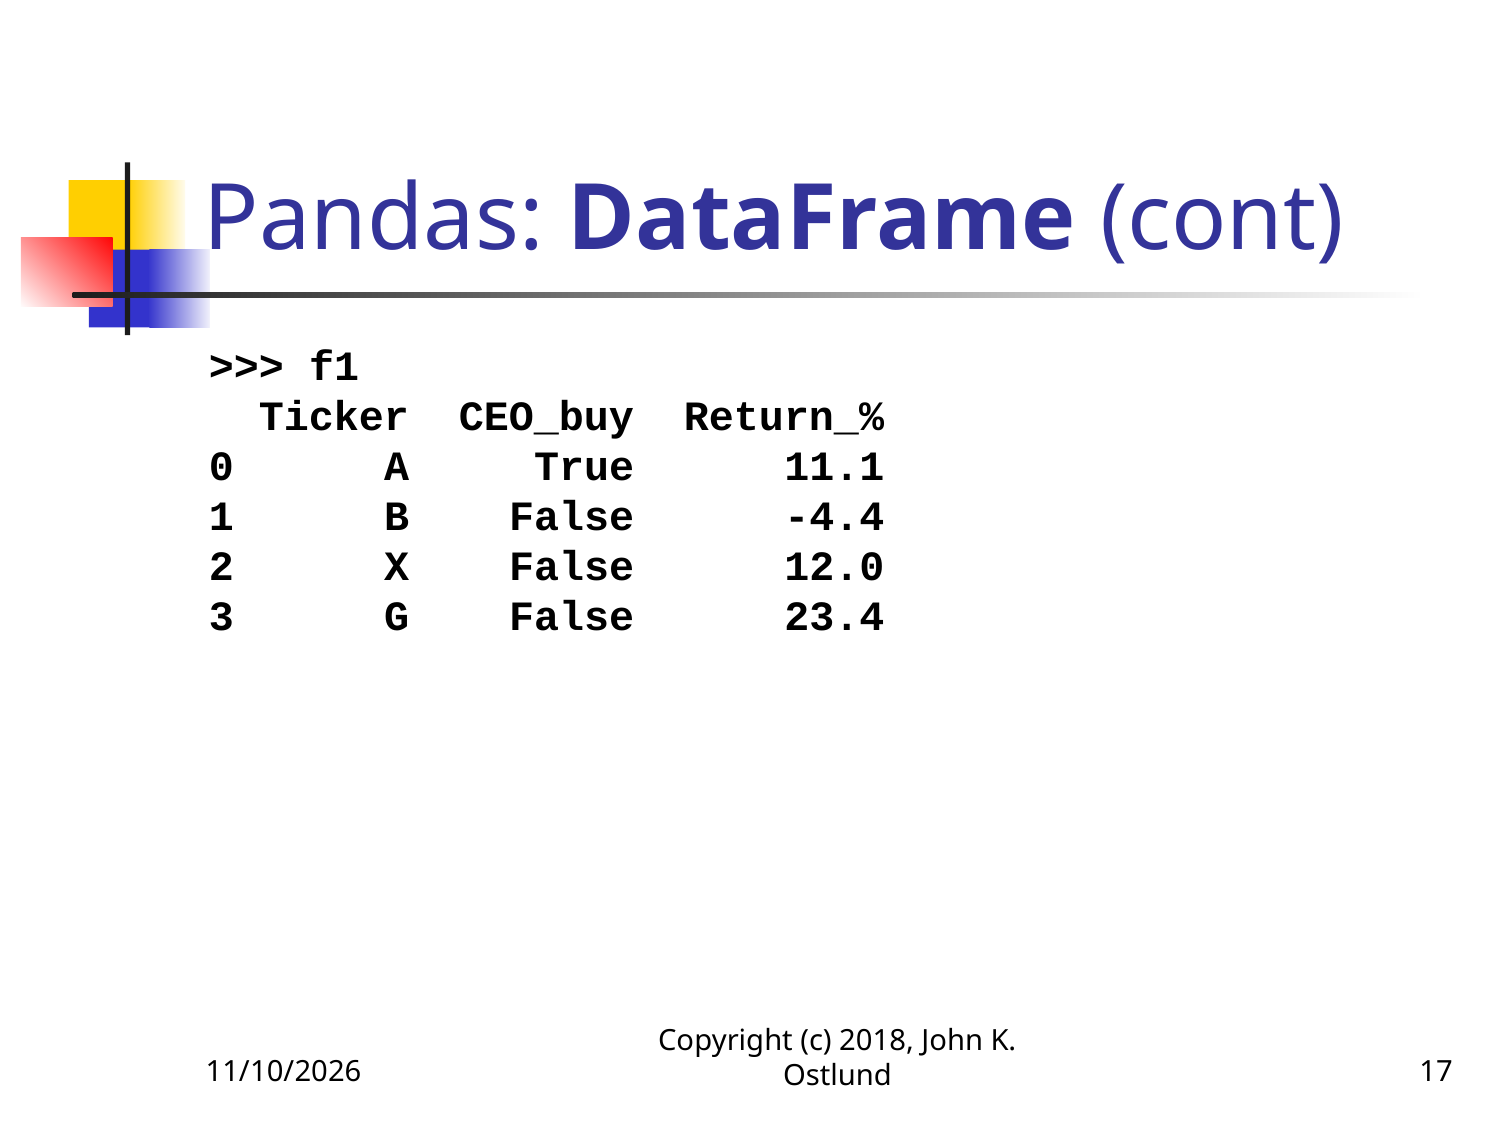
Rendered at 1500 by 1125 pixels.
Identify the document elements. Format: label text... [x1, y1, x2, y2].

title Pandas: DataFrame (cont) [188, 35, 1468, 275]
slide_number 17 [1154, 1023, 1468, 1100]
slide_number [190, 1023, 504, 1100]
list >>> f1 Ticker CEO_buy Return_% 0 A True 11.1 1 B False -4.4 2 X False 12.0 3 G False 23.4 [193, 331, 1469, 1006]
footer Copyright (c) 2018, John K. Ostlund [599, 1023, 1076, 1100]
